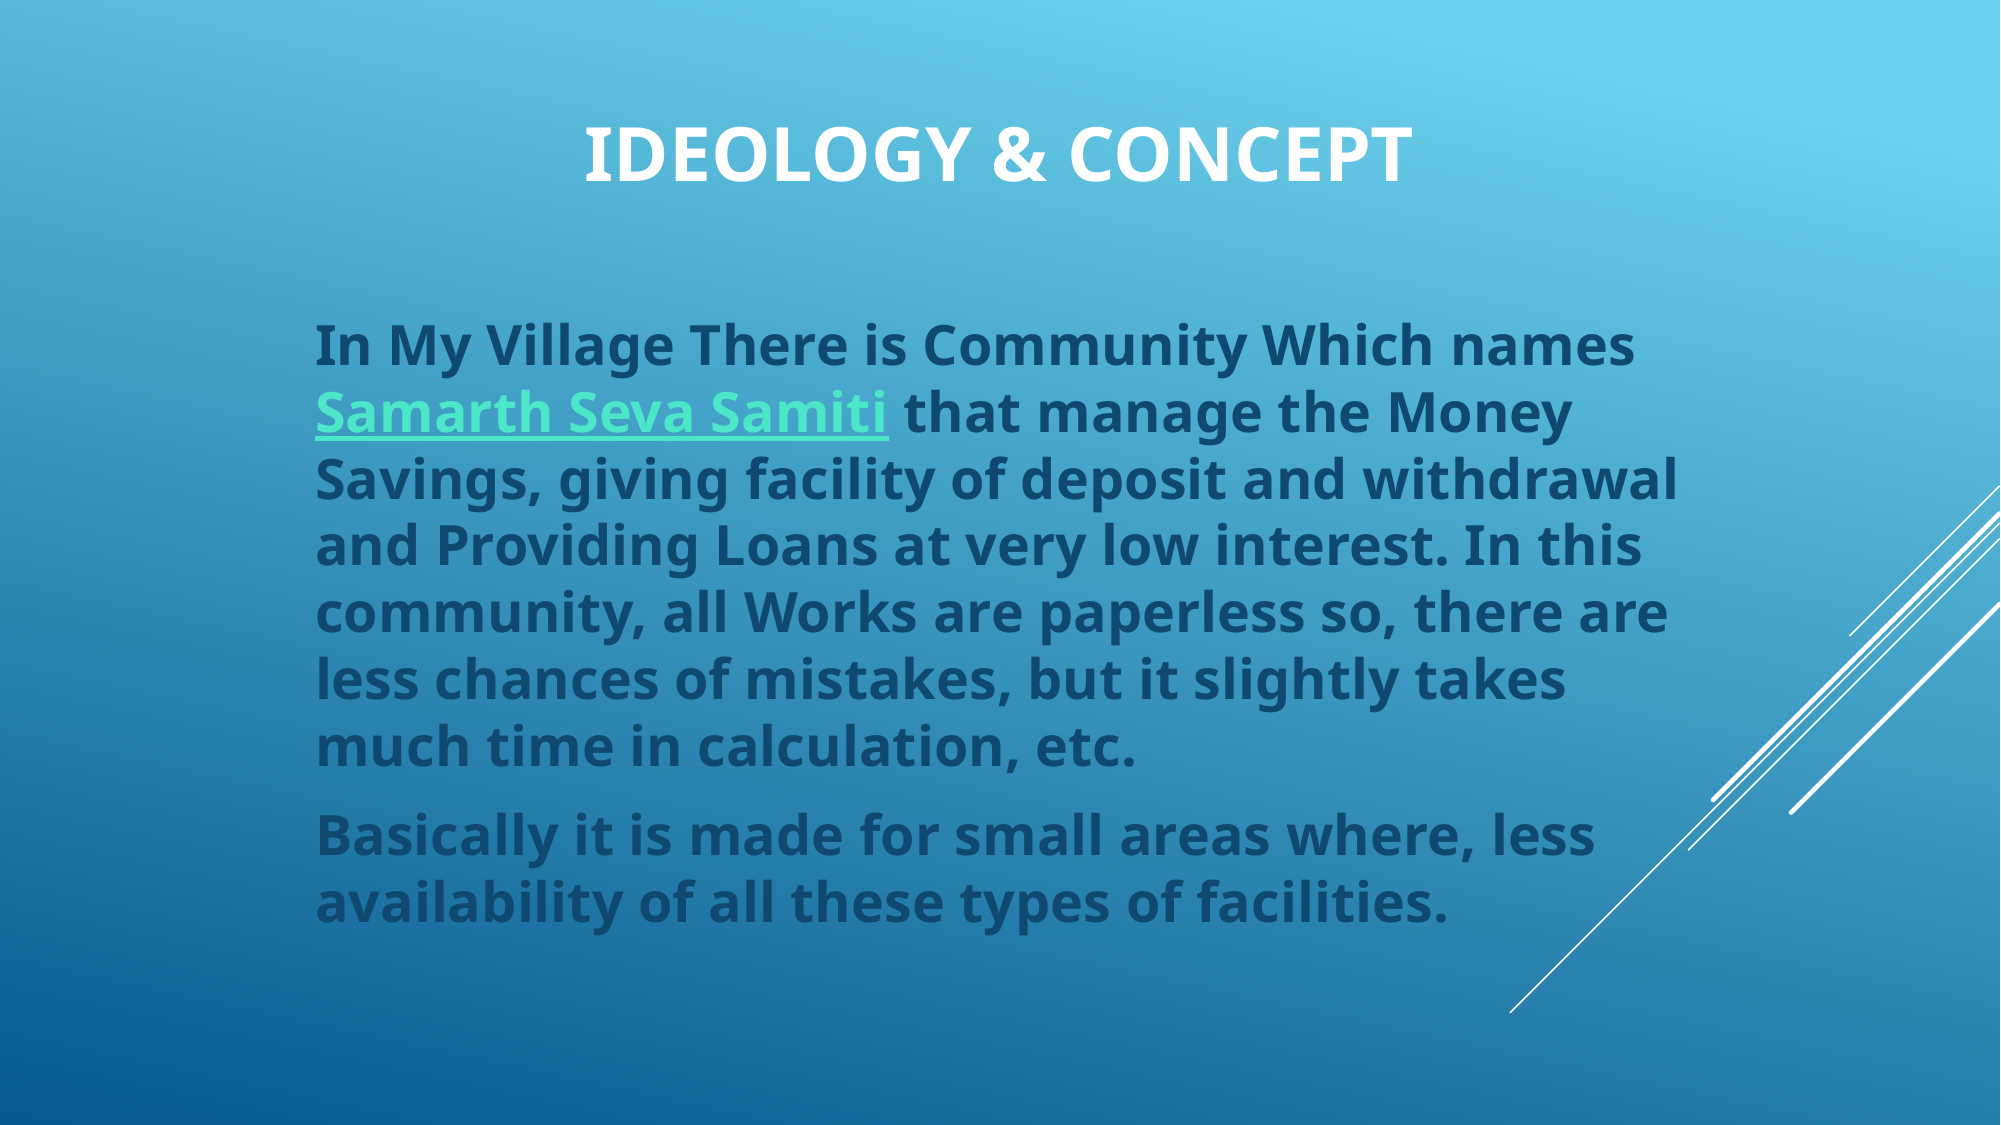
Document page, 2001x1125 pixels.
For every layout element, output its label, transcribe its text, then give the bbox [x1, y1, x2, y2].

title Ideology & concept [0, 69, 2000, 204]
list In My Village There is Community Which names Samarth Seva Samiti that manage the Money Savings, giving facility of deposit and withdrawal and Providing Loans at very low interest. In this community, all Works are paperless so, there are less chances of mistakes, but it slightly takes much time in calculation, etc. Basically it is made for small areas where, less availability of all these types of facilities. [300, 302, 1700, 1014]
